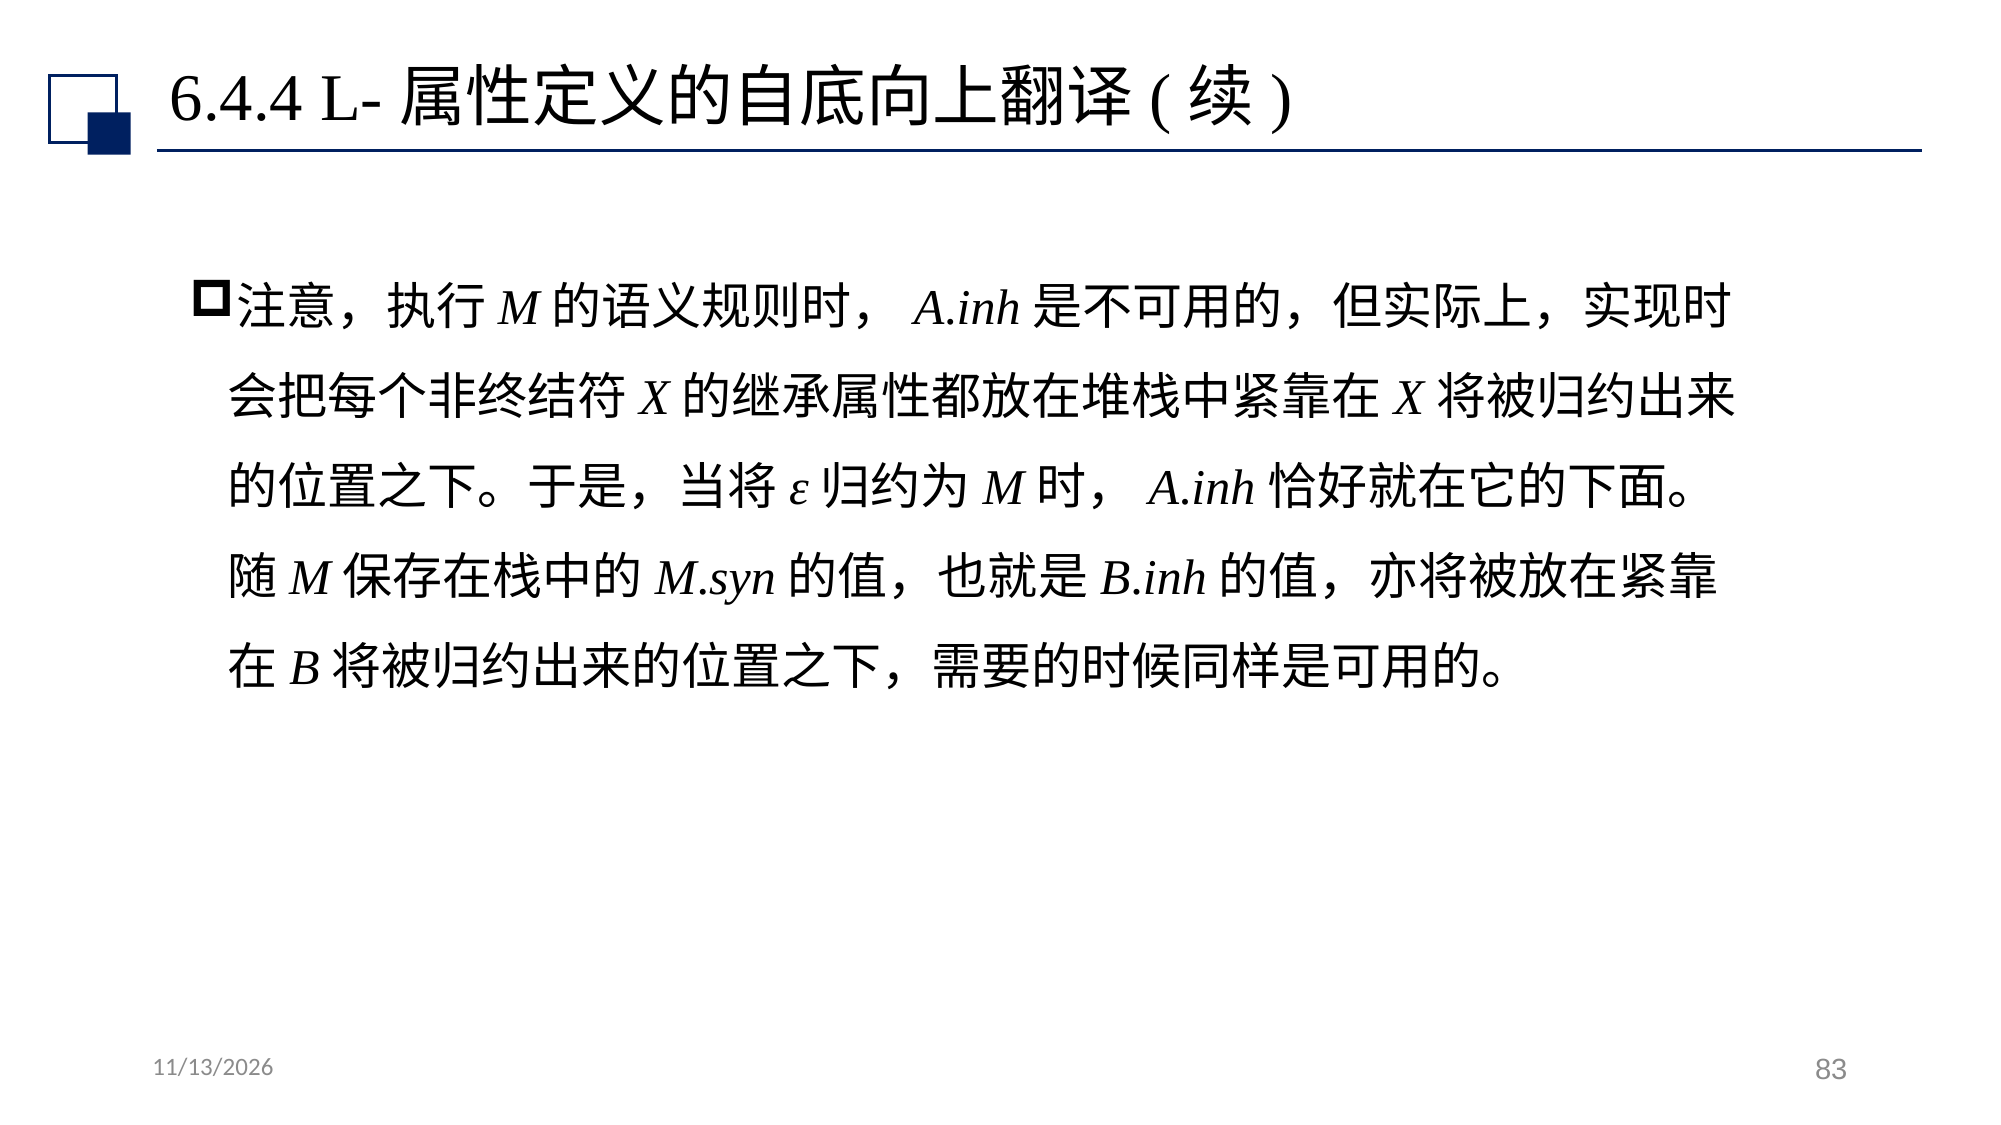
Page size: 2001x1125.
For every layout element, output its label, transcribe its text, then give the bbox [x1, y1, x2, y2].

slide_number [137, 1042, 588, 1103]
list 注意，执行M的语义规则时，A.inh是不可用的，但实际上，实现时会把每个非终结符X的继承属性都放在堆栈中紧靠在X将被归约出来的位置之下。于是，当将ε归约为M时，A.inh恰好就在它的下面。随M保存在栈中的M.syn的值，也就是B.inh的值，亦将被放在紧靠在B将被归约出来的位置之下，需要的时候同样是可用的。 [174, 236, 1780, 914]
slide_number 83 [1412, 1042, 1863, 1103]
title 6.4.4 L-属性定义的自底向上翻译(续) [154, 50, 1880, 143]
